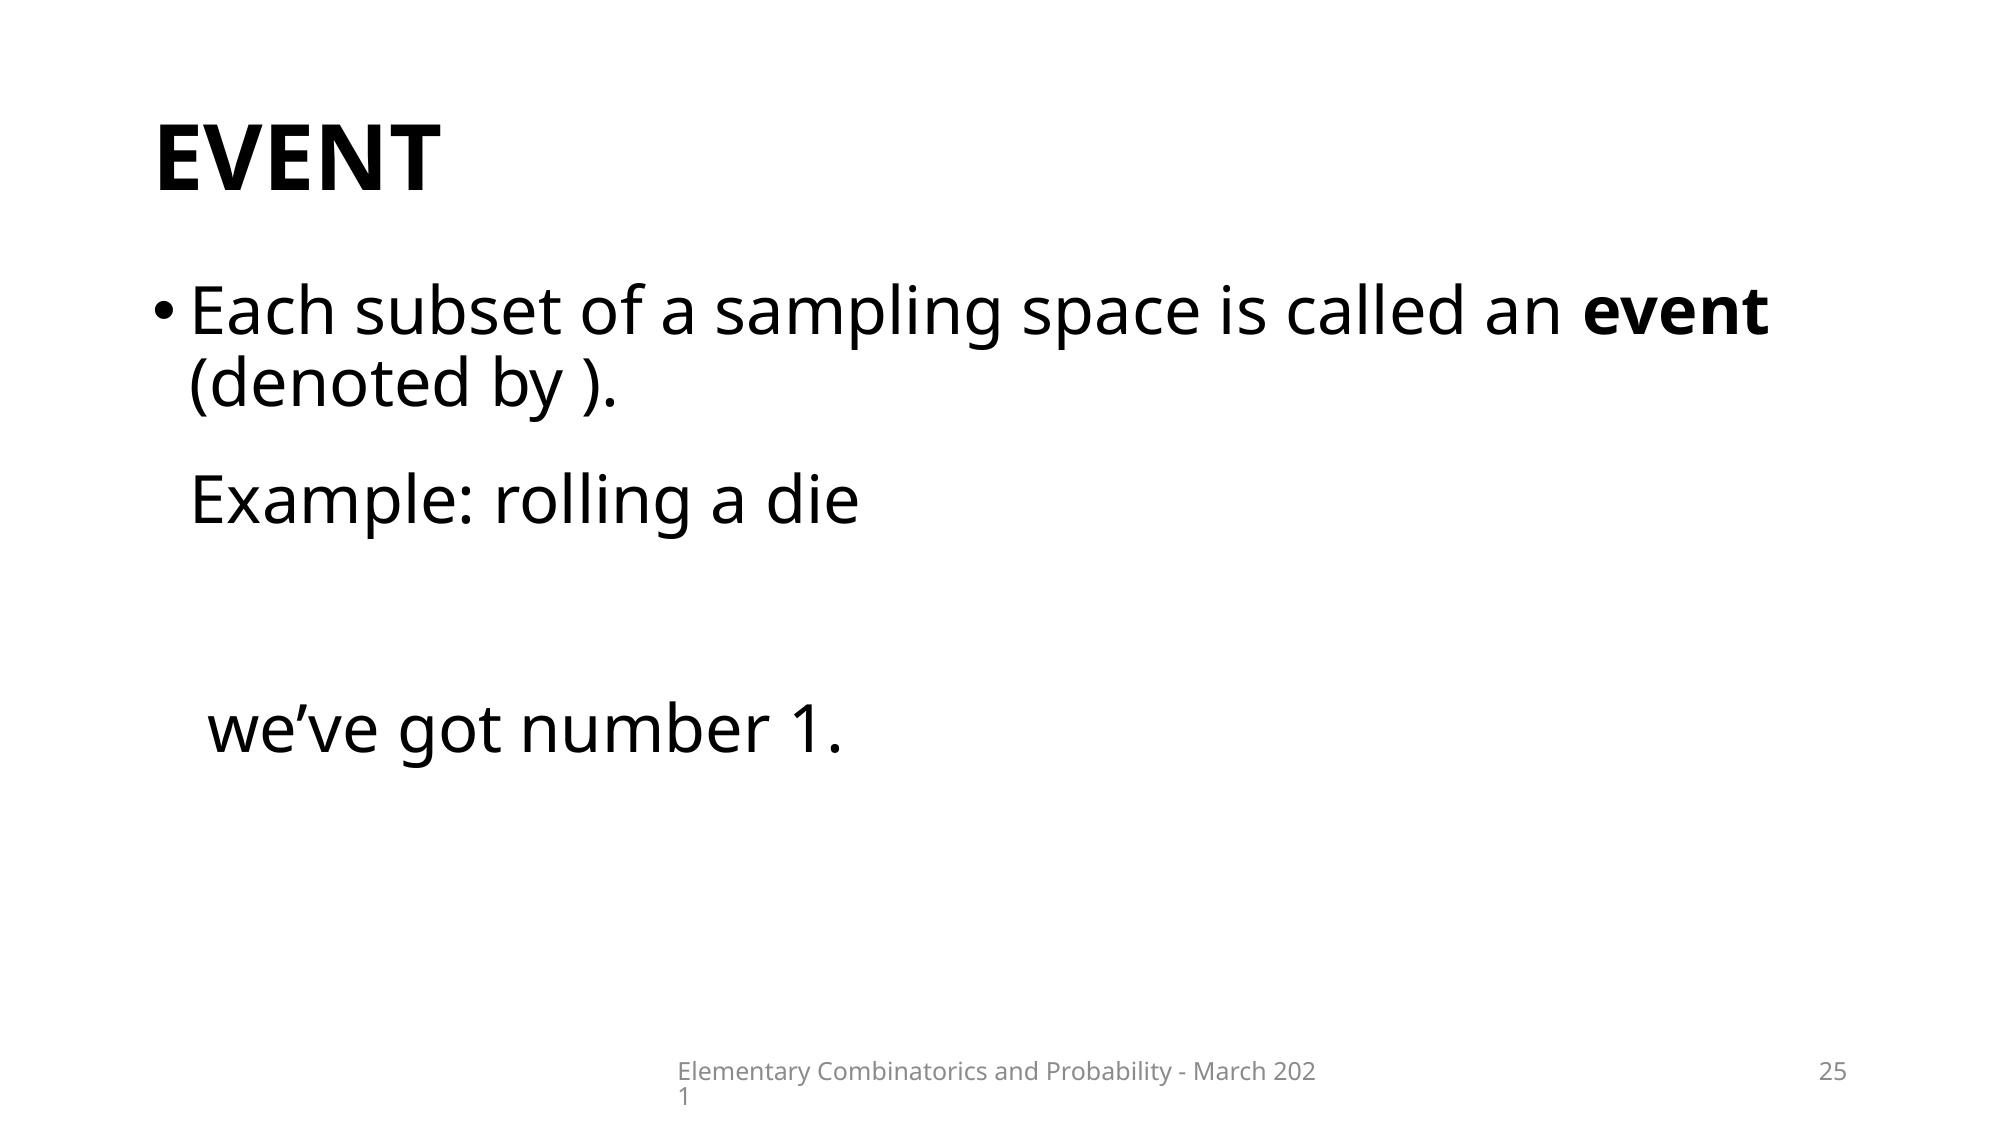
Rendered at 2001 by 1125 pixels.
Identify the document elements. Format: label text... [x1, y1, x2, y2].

slide_number 25 [1412, 1042, 1863, 1103]
title event [137, 52, 1863, 270]
footer Elementary Combinatorics and Probability - March 2021 [662, 1042, 1338, 1103]
